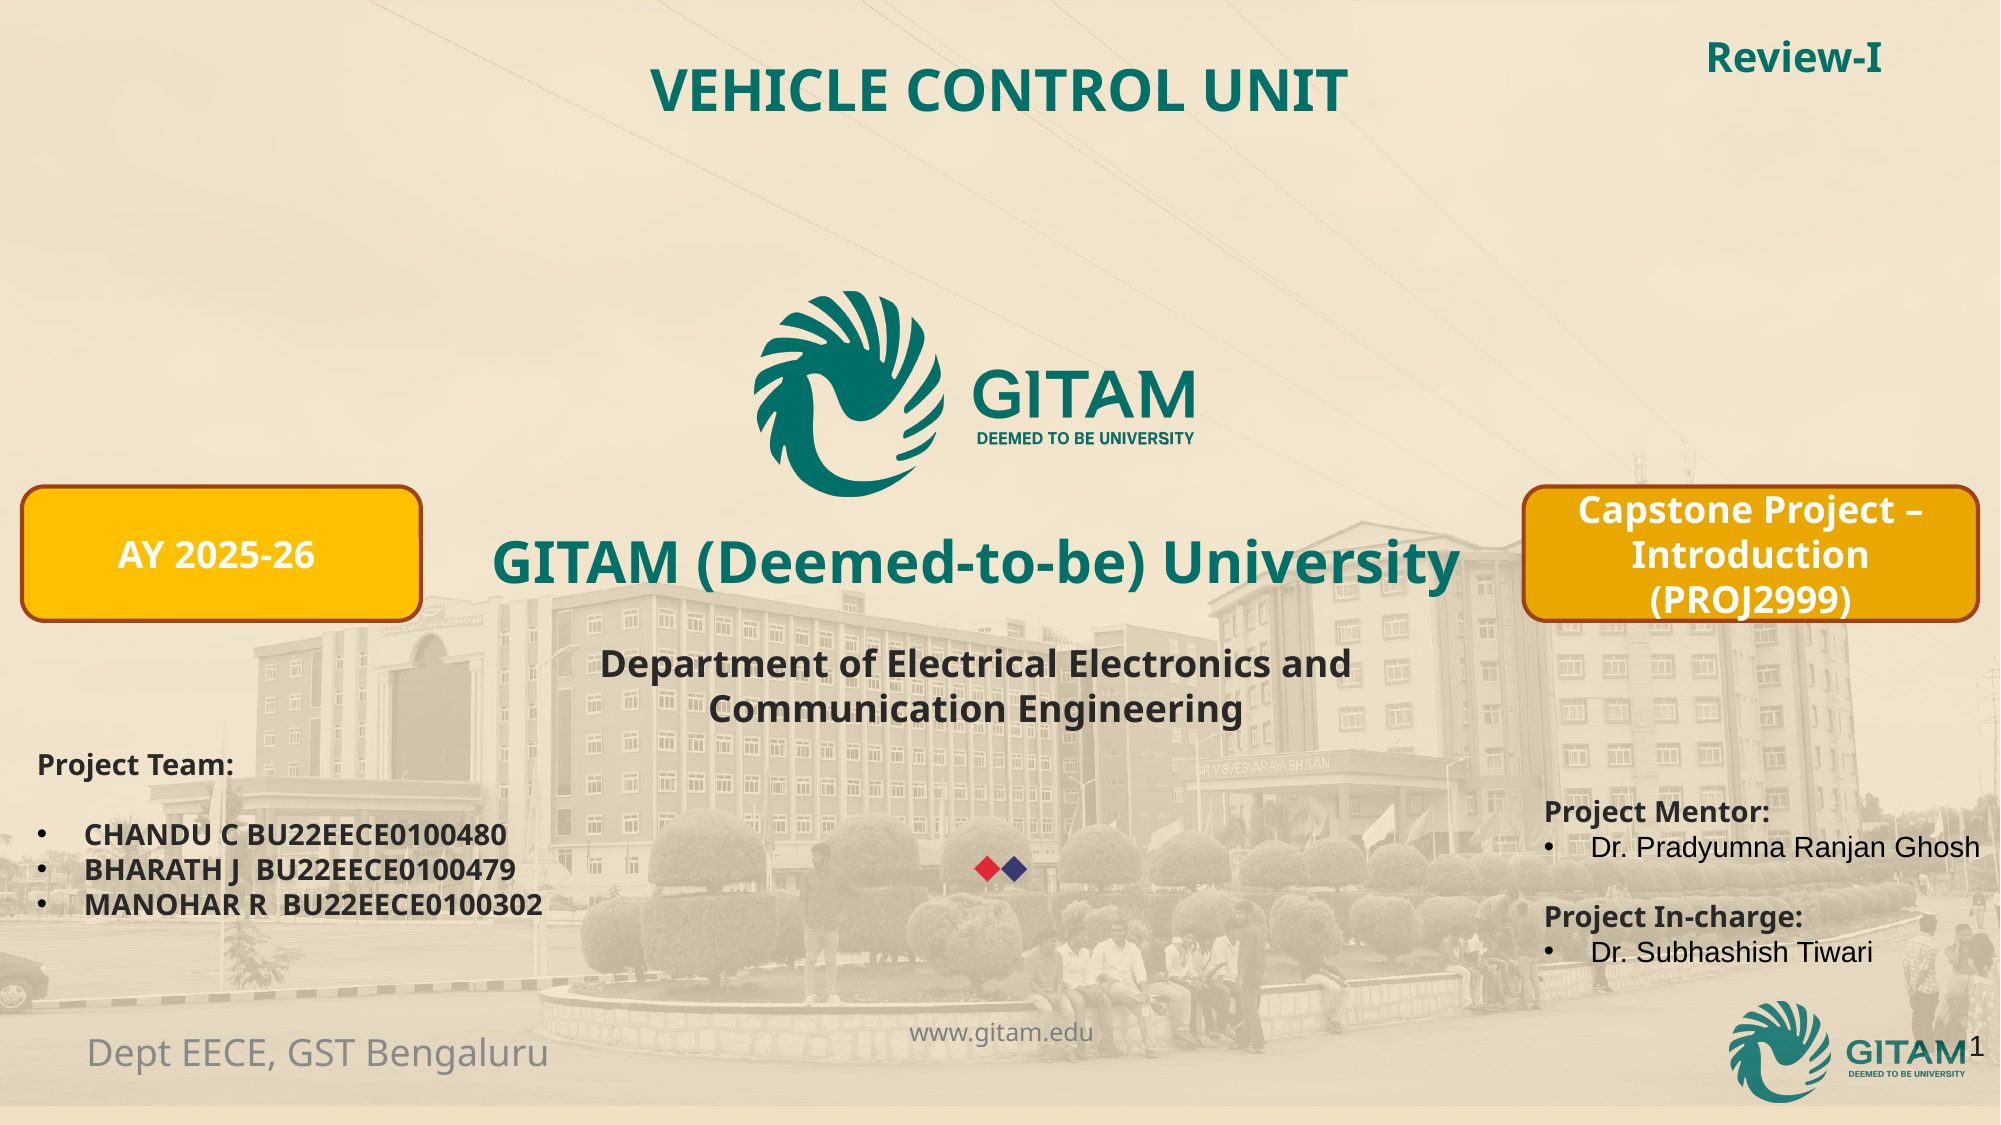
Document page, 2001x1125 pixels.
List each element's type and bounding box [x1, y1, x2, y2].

text_box [981, 850, 1020, 888]
picture [0, 0, 2000, 1107]
